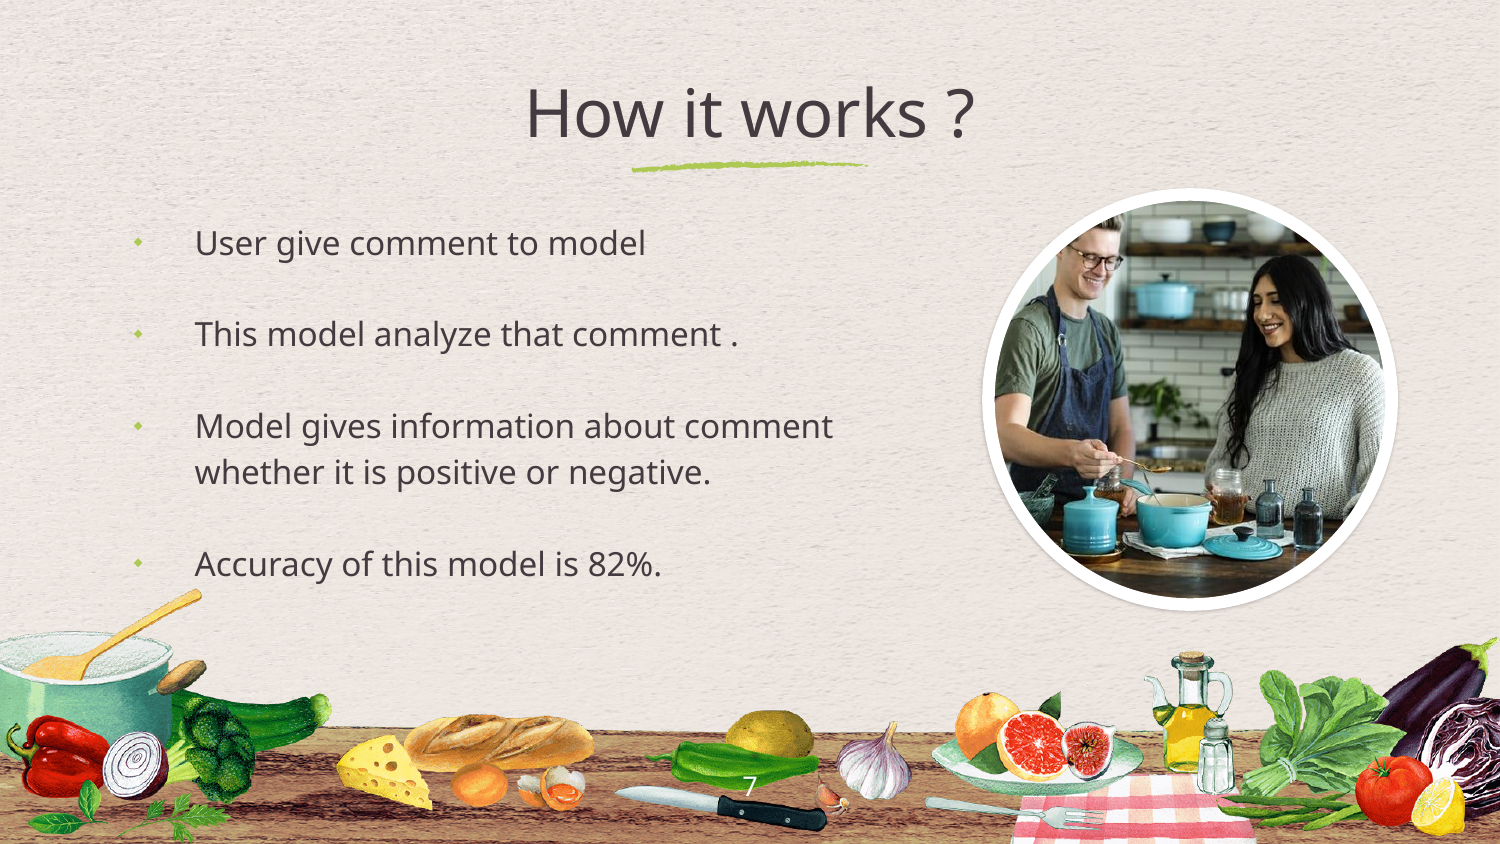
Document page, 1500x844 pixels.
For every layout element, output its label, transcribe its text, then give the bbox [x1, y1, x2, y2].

picture [0, 0, 1500, 844]
slide_number 7 [705, 732, 795, 844]
list User give comment to model This model analyze that comment . Model gives information about comment whether it is positive or negative. Accuracy of this model is 82%. [119, 142, 944, 657]
title How it works ? [177, 87, 1323, 153]
